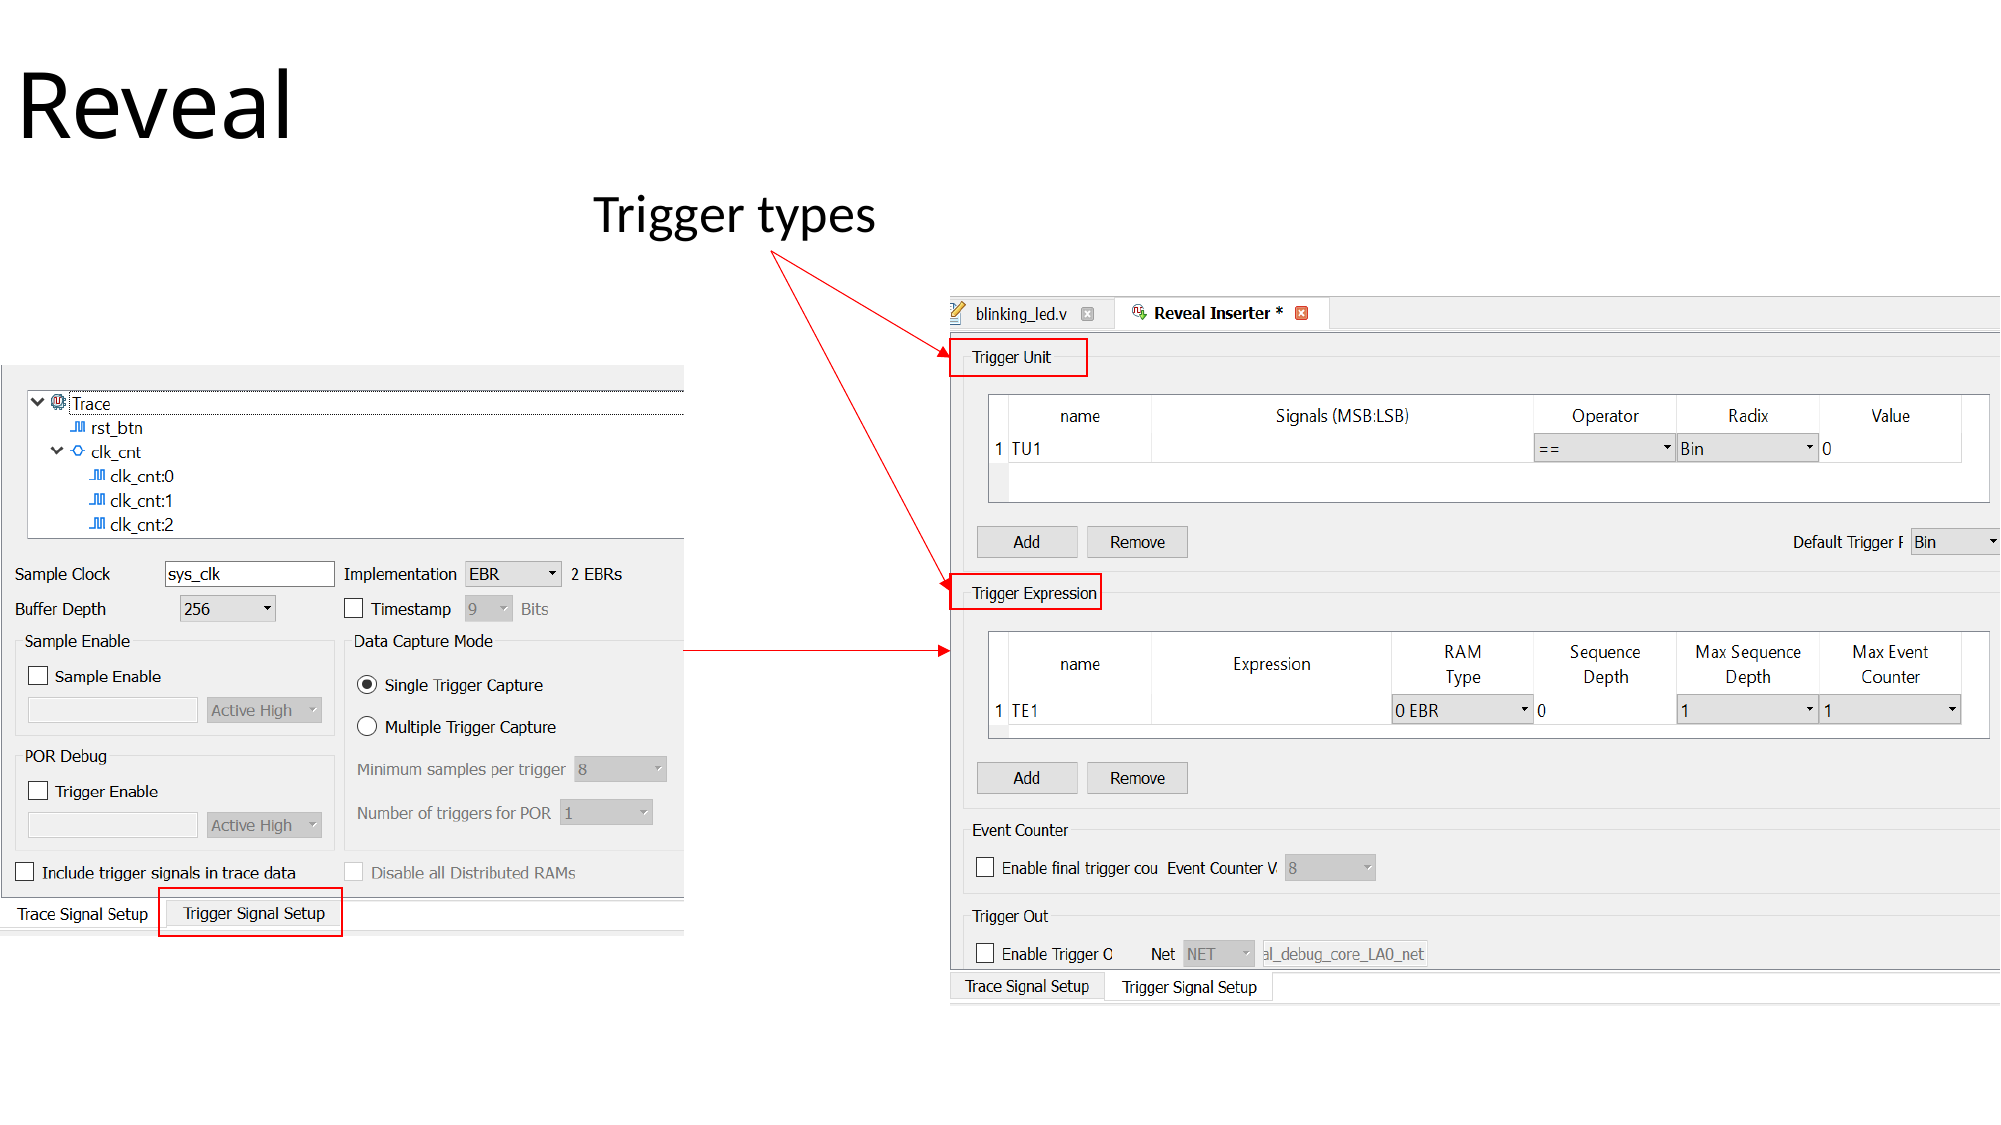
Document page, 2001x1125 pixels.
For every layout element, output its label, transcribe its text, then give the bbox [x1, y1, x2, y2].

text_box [770, 251, 951, 592]
picture [0, 365, 684, 936]
title Reveal [0, 0, 1725, 218]
picture [950, 296, 2000, 1006]
text_box Trigger types [578, 171, 963, 251]
